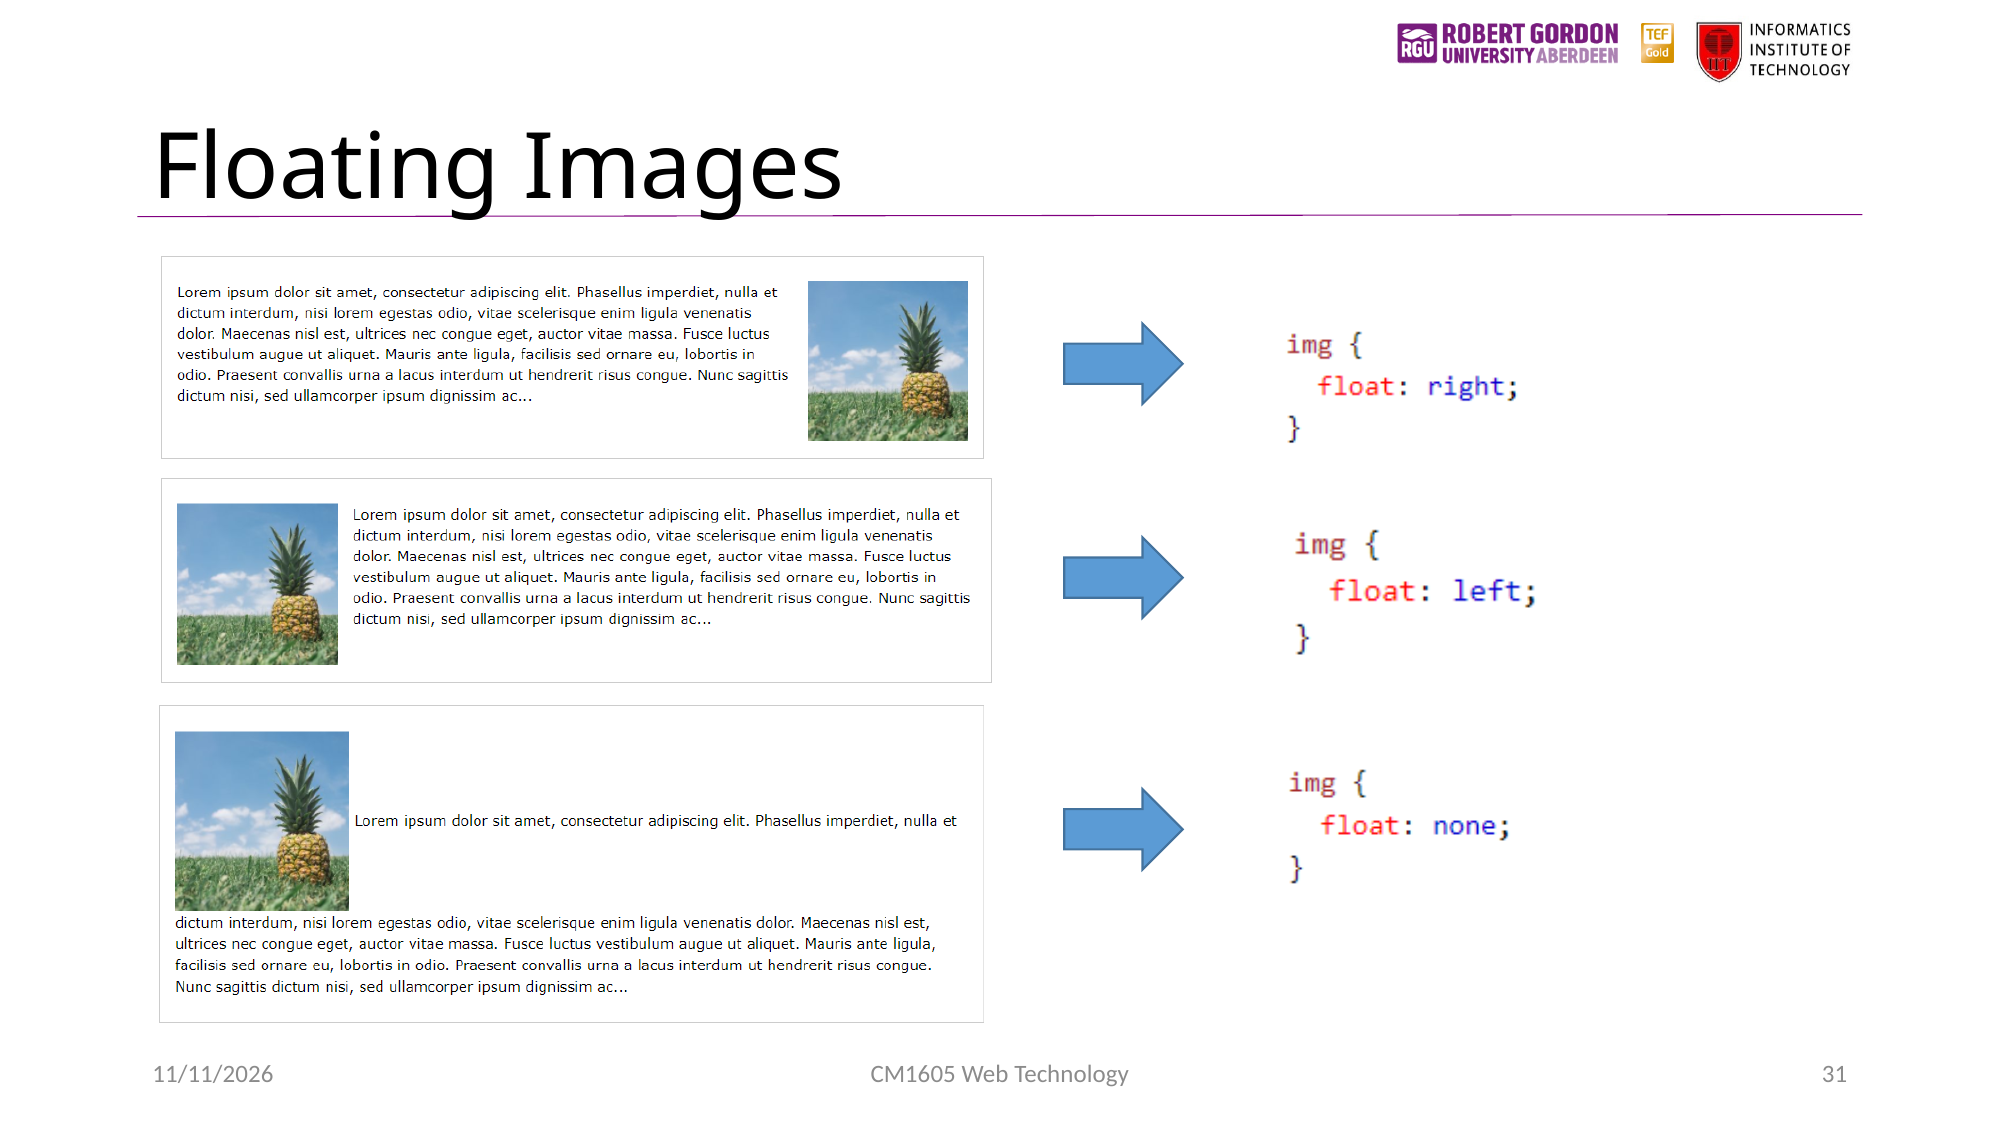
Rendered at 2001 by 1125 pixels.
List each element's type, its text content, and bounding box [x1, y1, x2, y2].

footer CM1605 Web Technology [662, 1042, 1338, 1103]
picture [1388, 5, 1863, 59]
picture [1273, 503, 1660, 674]
picture [151, 698, 1000, 1033]
text_box [1063, 534, 1185, 621]
slide_number 31 [1412, 1042, 1863, 1103]
picture [1273, 323, 1660, 464]
text_box [1063, 786, 1185, 873]
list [152, 248, 1000, 466]
picture [152, 467, 1000, 689]
picture [1273, 751, 1619, 903]
text_box [1063, 321, 1185, 407]
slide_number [137, 1042, 588, 1103]
title Floating Images [137, 59, 1863, 278]
